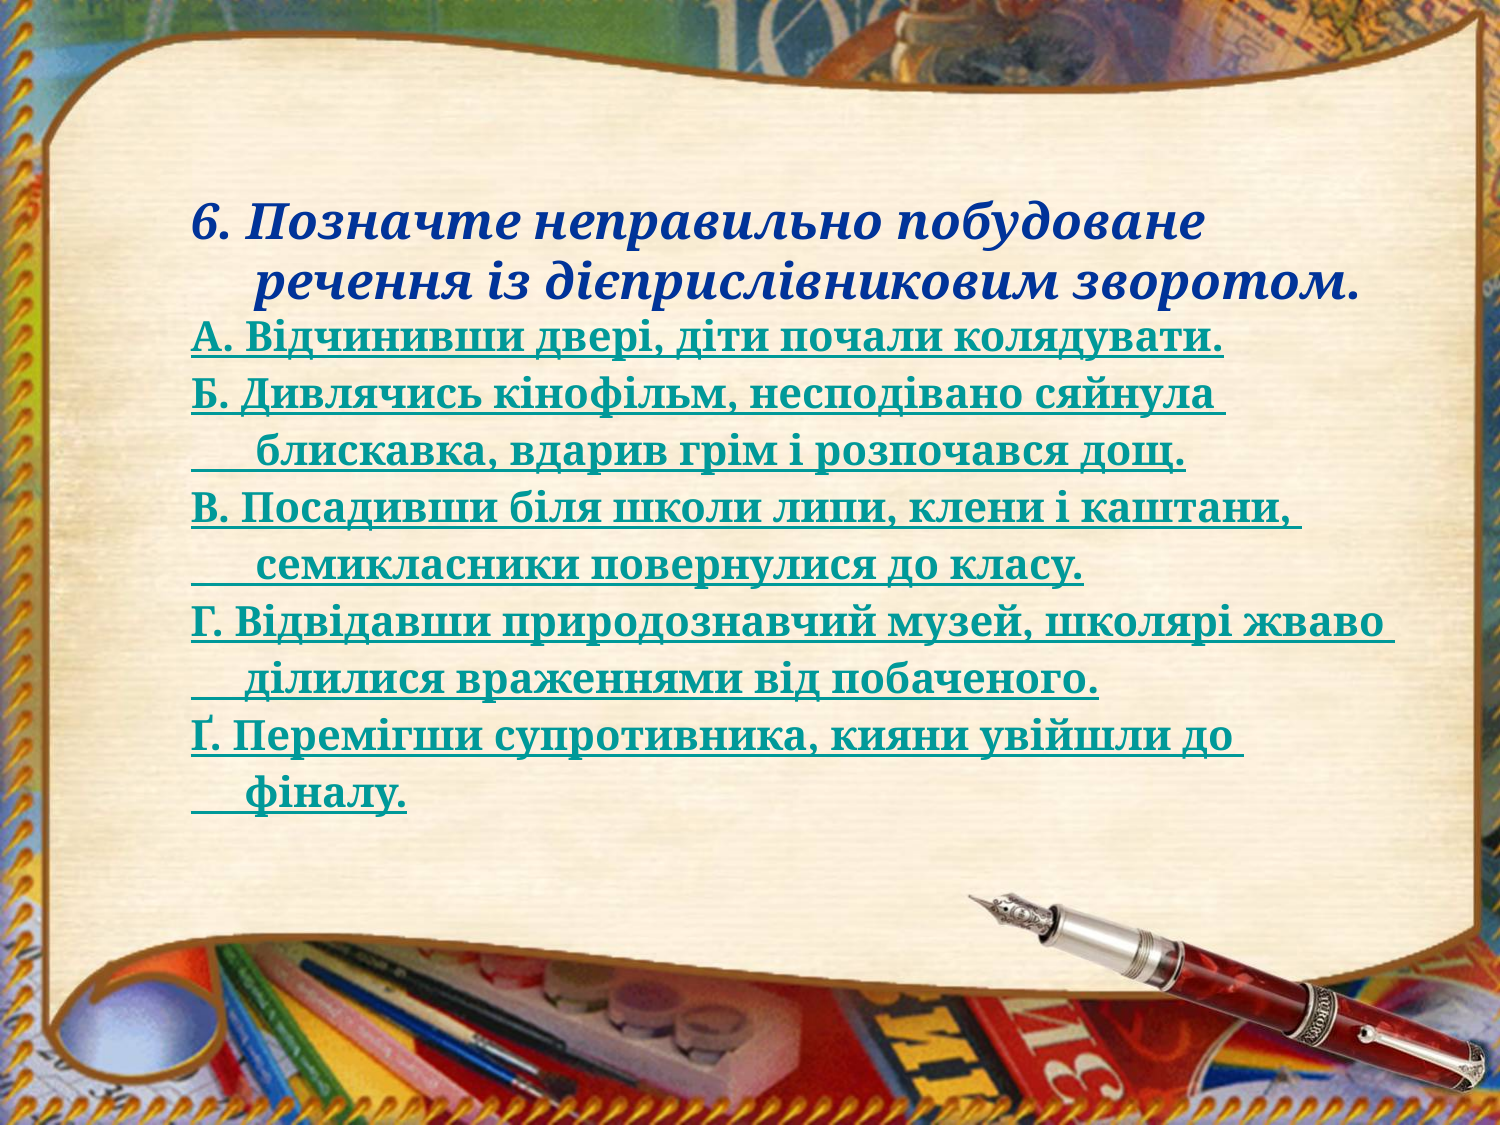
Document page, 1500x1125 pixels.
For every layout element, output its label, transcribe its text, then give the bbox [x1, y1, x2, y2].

picture [0, 0, 1500, 1125]
text_box 6. Позначте неправильно побудоване речення із дієприслівниковим зворотом. А. Відчинивши двері, діти почали колядувати. Б. Дивлячись кінофільм, несподівано сяйнула блискавка, вдарив грім і розпочався дощ. В. Посадивши біля школи липи, клени і каштани, семикласники повернулися до класу. Г. Відвідавши природознавчий музей, школярі жваво ділилися враженнями від побаченого. Ґ. Перемігши супротивника, кияни увійшли до фіналу. [82, 182, 1442, 830]
